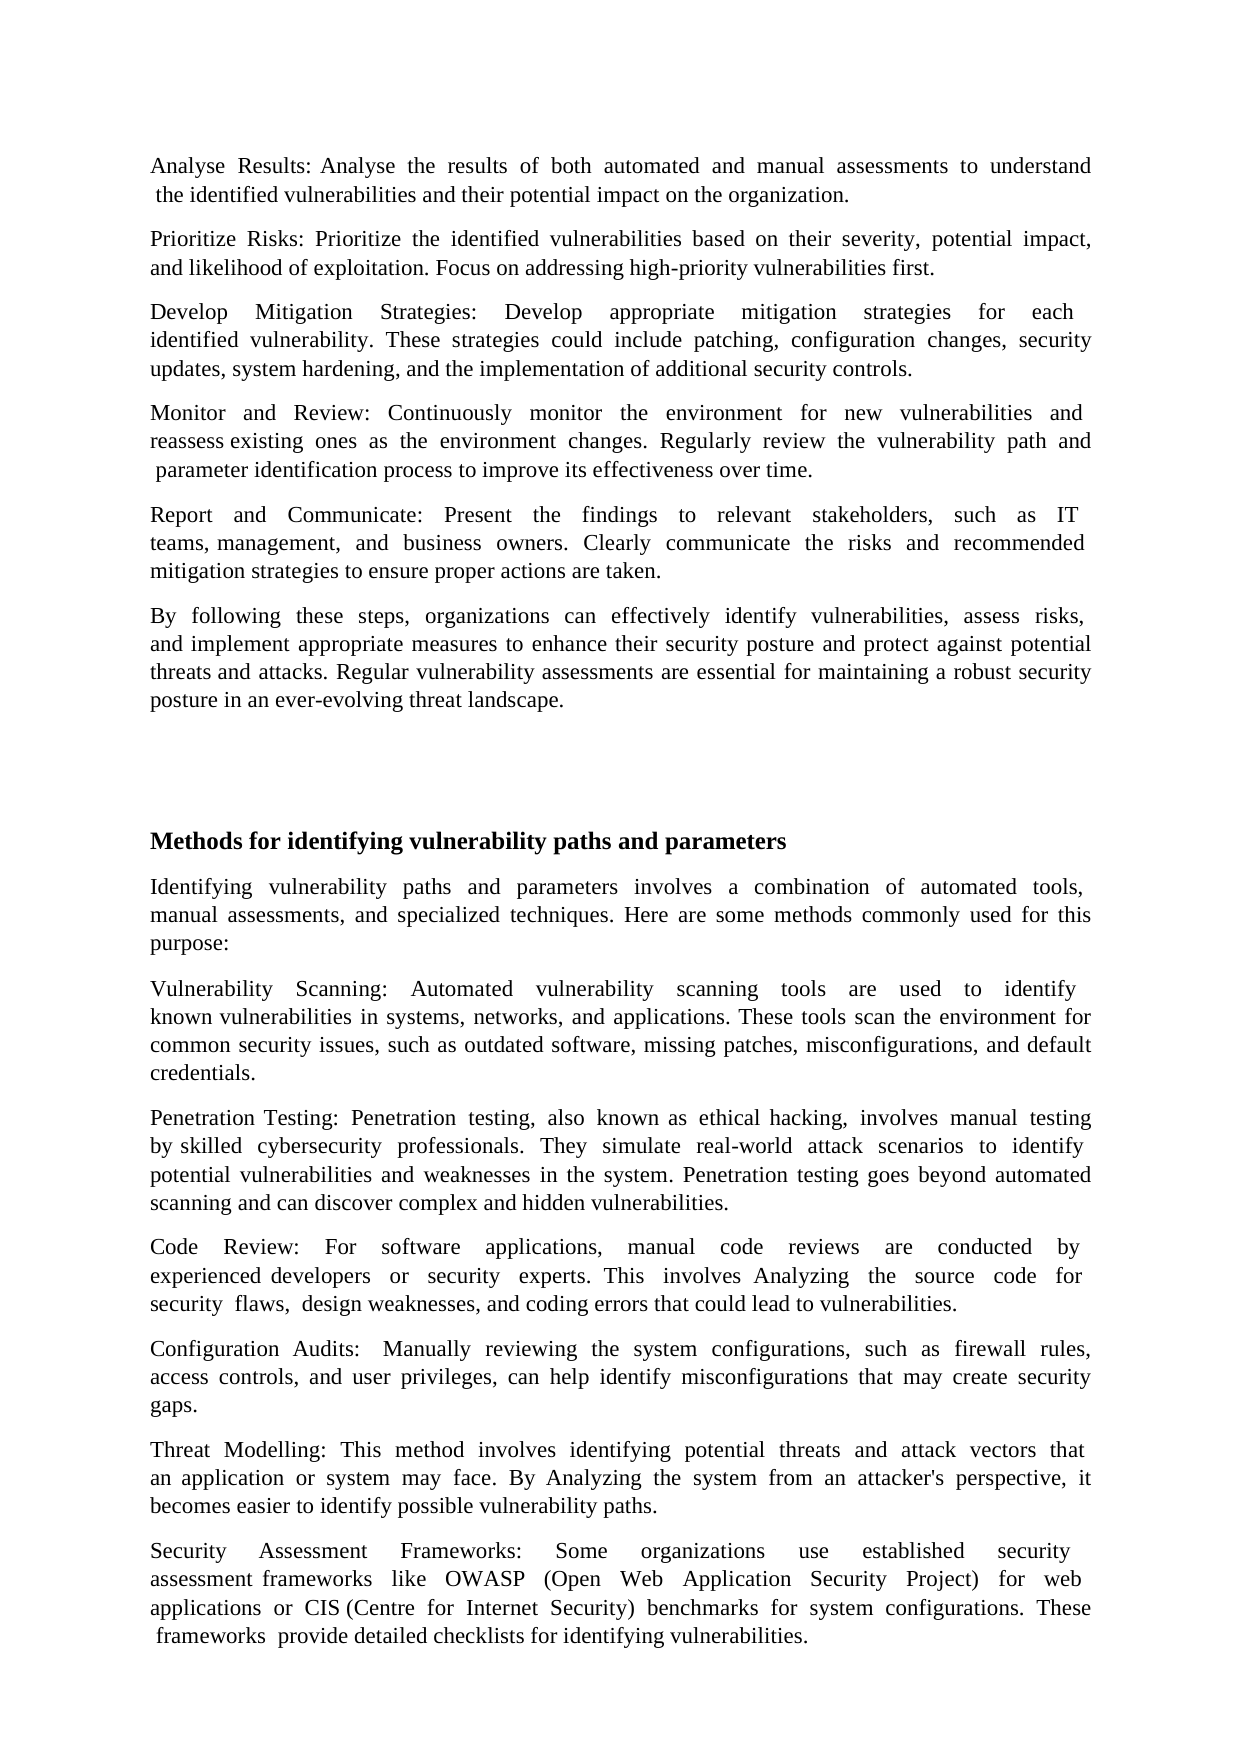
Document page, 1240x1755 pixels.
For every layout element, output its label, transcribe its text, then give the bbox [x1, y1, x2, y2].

text_box Methods for identifying vulnerability paths and parameters Identifying vulnerability paths and parameters involves a combination of automated tools, manual assessments, and specialized techniques. Here are some methods commonly used for this purpose: Vulnerability Scanning: Automated vulnerability scanning tools are used to identify known vulnerabilities in systems, networks, and applications. These tools scan the environment for common security issues, such as outdated software, missing patches, misconfigurations, and default credentials. Penetration Testing: Penetration testing, also known as ethical hacking, involves manual testing by skilled cybersecurity professionals. They simulate real-world attack scenarios to identify potential vulnerabilities and weaknesses in the system. Penetration testing goes beyond automated scanning and can discover complex and hidden vulnerabilities. Code Review: For software applications, manual code reviews are conducted by experienced developers or security experts. This involves Analyzing the source code for security flaws, design weaknesses, and coding errors that could lead to vulnerabilities. Configuration Audits: Manually reviewing the system configurations, such as firewall rules, access controls, and user privileges, can help identify misconfigurations that may create security gaps. Threat Modelling: This method involves identifying potential threats and attack vectors that an application or system may face. By Analyzing the system from an attacker's perspective, it becomes easier to identify possible vulnerability paths. Security Assessment Frameworks: Some organizations use established security assessment frameworks like OWASP (Open Web Application Security Project) for web applications or CIS (Centre for Internet Security) benchmarks for system configurations. These frameworks provide detailed checklists for identifying vulnerabilities. [147, 824, 1093, 1648]
text_box Analyse Results: Analyse the results of both automated and manual assessments to understand the identified vulnerabilities and their potential impact on the organization. Prioritize Risks: Prioritize the identified vulnerabilities based on their severity, potential impact, and likelihood of exploitation. Focus on addressing high-priority vulnerabilities first. Develop Mitigation Strategies: Develop appropriate mitigation strategies for each identified vulnerability. These strategies could include patching, configuration changes, security updates, system hardening, and the implementation of additional security controls. Monitor and Review: Continuously monitor the environment for new vulnerabilities and reassess existing ones as the environment changes. Regularly review the vulnerability path and parameter identification process to improve its effectiveness over time. Report and Communicate: Present the findings to relevant stakeholders, such as IT teams, management, and business owners. Clearly communicate the risks and recommended mitigation strategies to ensure proper actions are taken. By following these steps, organizations can effectively identify vulnerabilities, assess risks, and implement appropriate measures to enhance their security posture and protect against potential threats and attacks. Regular vulnerability assessments are essential for maintaining a robust security posture in an ever-evolving threat landscape. [147, 150, 1093, 713]
